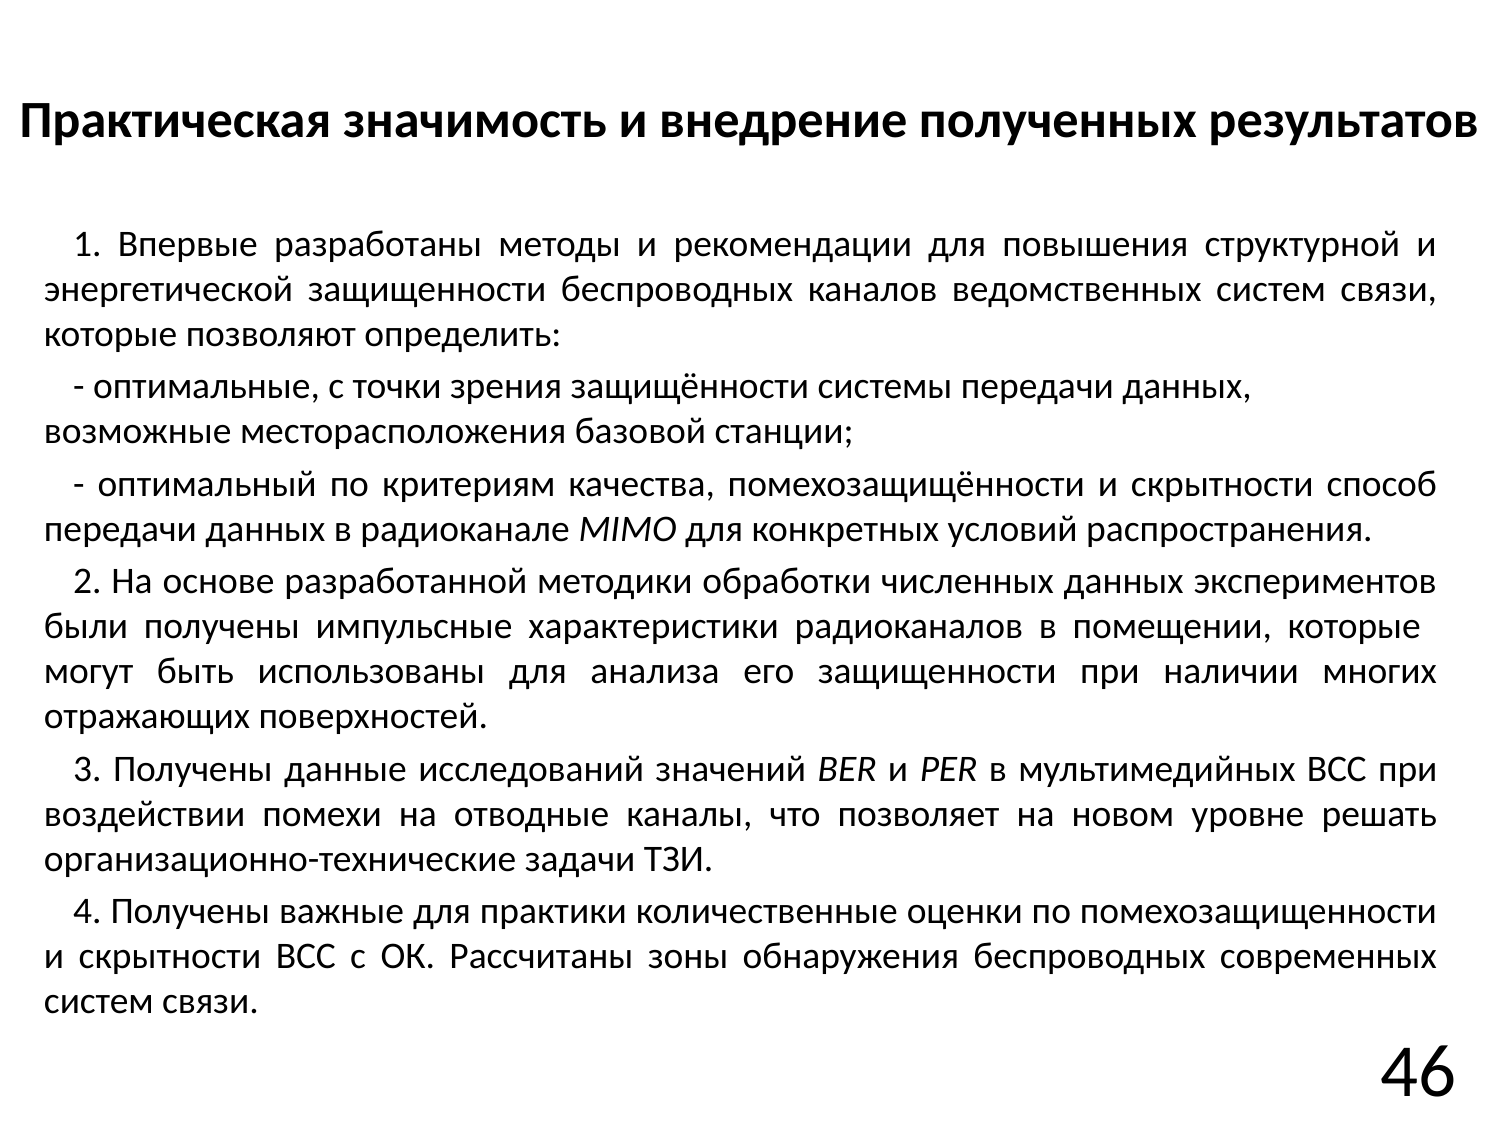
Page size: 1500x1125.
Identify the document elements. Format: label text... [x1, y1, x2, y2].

slide_number 46 [1324, 1031, 1472, 1103]
title Практическая значимость и внедрение полученных результатов [0, 45, 1500, 188]
list 1. Впервые разработаны методы и рекомендации для повышения структурной и энергетической защищенности беспроводных каналов ведомственных систем связи, которые позволяют определить: - оптимальные, с точки зрения защищённости системы передачи данных, возможные месторасположения базовой станции; - оптимальный по критериям качества, помехозащищённости и скрытности способ передачи данных в радиоканале MIMO для конкретных условий распространения. 2. На основе разработанной методики обработки численных данных экспериментов были получены импульсные характеристики радиоканалов в помещении, которые могут быть использованы для анализа его защищенности при наличии многих отражающих поверхностей. 3. Получены данные исследований значений BER и PER в мультимедийных ВСС при воздействии помехи на отводные каналы, что позволяет на новом уровне решать организационно-технические задачи ТЗИ. 4. Получены важные для практики количественные оценки по помехозащищенности и скрытности ВСС с ОК. Рассчитаны зоны обнаружения беспроводных современных систем связи. [0, 210, 1454, 1043]
